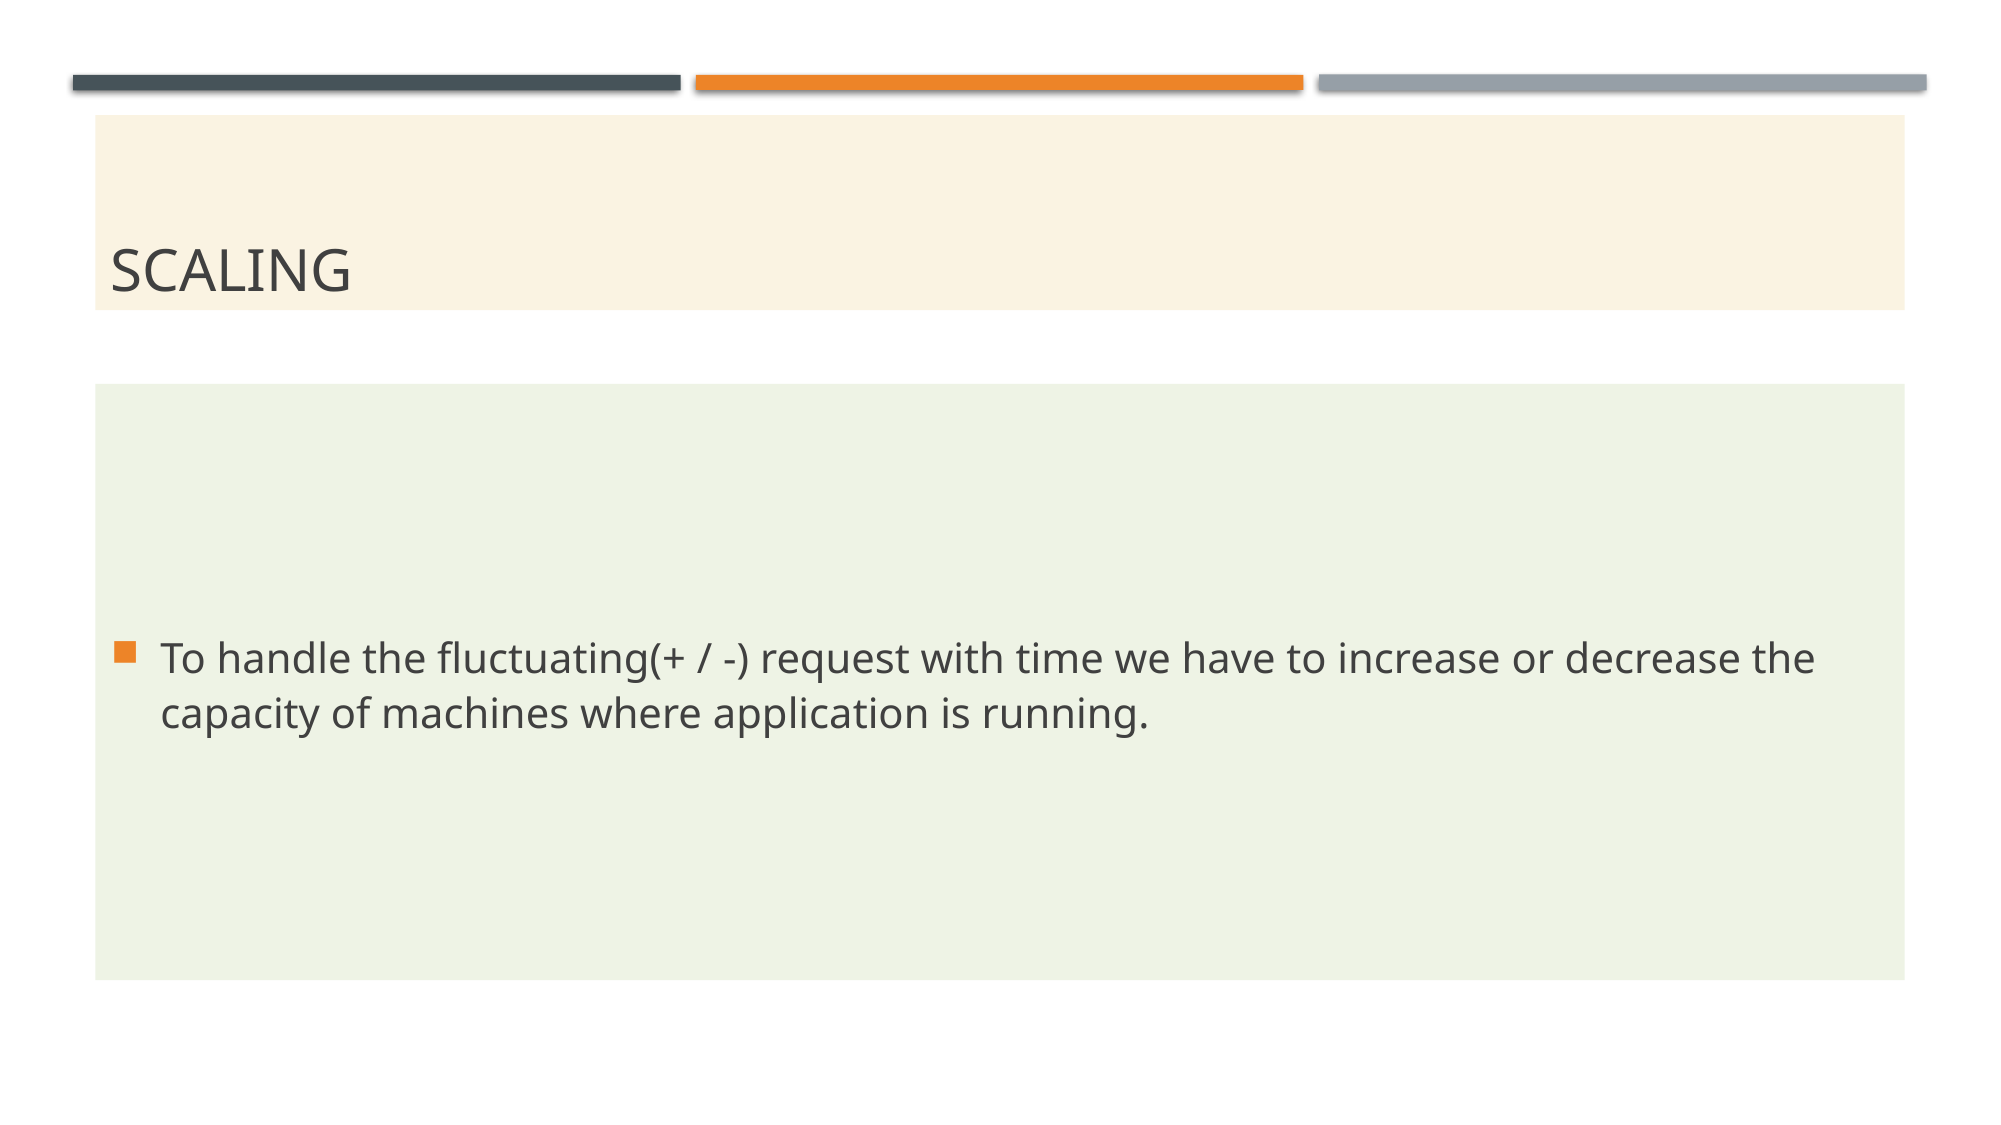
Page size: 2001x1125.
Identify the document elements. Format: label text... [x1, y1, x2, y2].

title Scaling [95, 115, 1905, 311]
list To handle the fluctuating(+ / -) request with time we have to increase or decrease the capacity of machines where application is running. [95, 383, 1905, 981]
